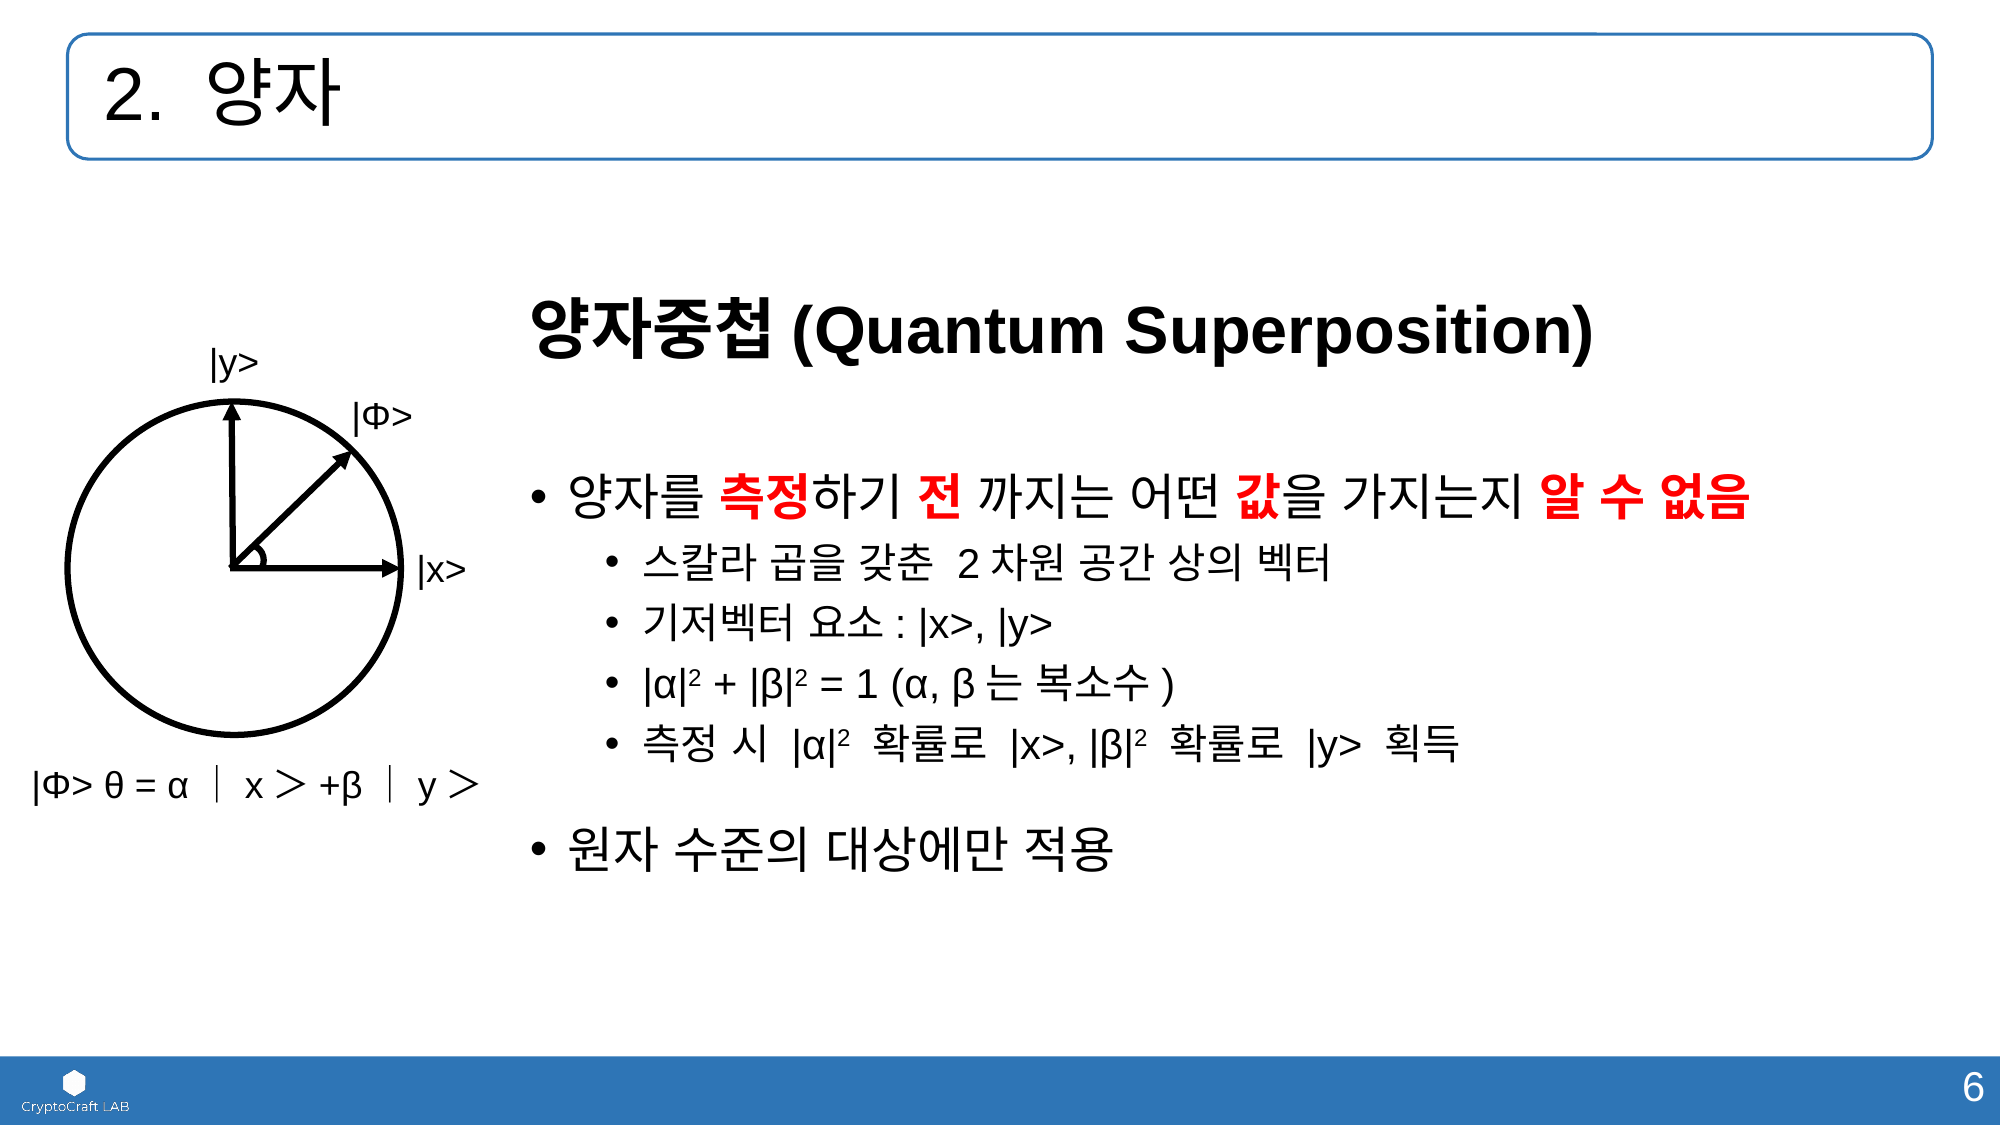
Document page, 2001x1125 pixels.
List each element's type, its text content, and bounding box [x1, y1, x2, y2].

text_box |Φ> [336, 384, 439, 445]
picture [13, 1061, 138, 1123]
text_box |x> [401, 537, 482, 598]
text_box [230, 450, 353, 569]
title 2. 양자 [67, 34, 1933, 160]
list 양자중첩(Quantum Superposition) 양자를 측정하기 전 까지는 어떤 값을 가지는지 알 수 없음 스칼라 곱을 갖춘 2차원 공간 상의 벡터 기저벡터 요소: |x>, |y> |α|2 + |β|2 = 1 (α, β는 복소수) 측정 시 |α|2 확률로 |x>, |β|2 확률로 |y> 획득 원자 수준의 대상에만 적용 [514, 288, 1933, 901]
text_box |y> [194, 330, 275, 391]
text_box [66, 400, 401, 736]
text_box |Φ> θ = α｜x＞+β｜y＞ [16, 753, 498, 814]
